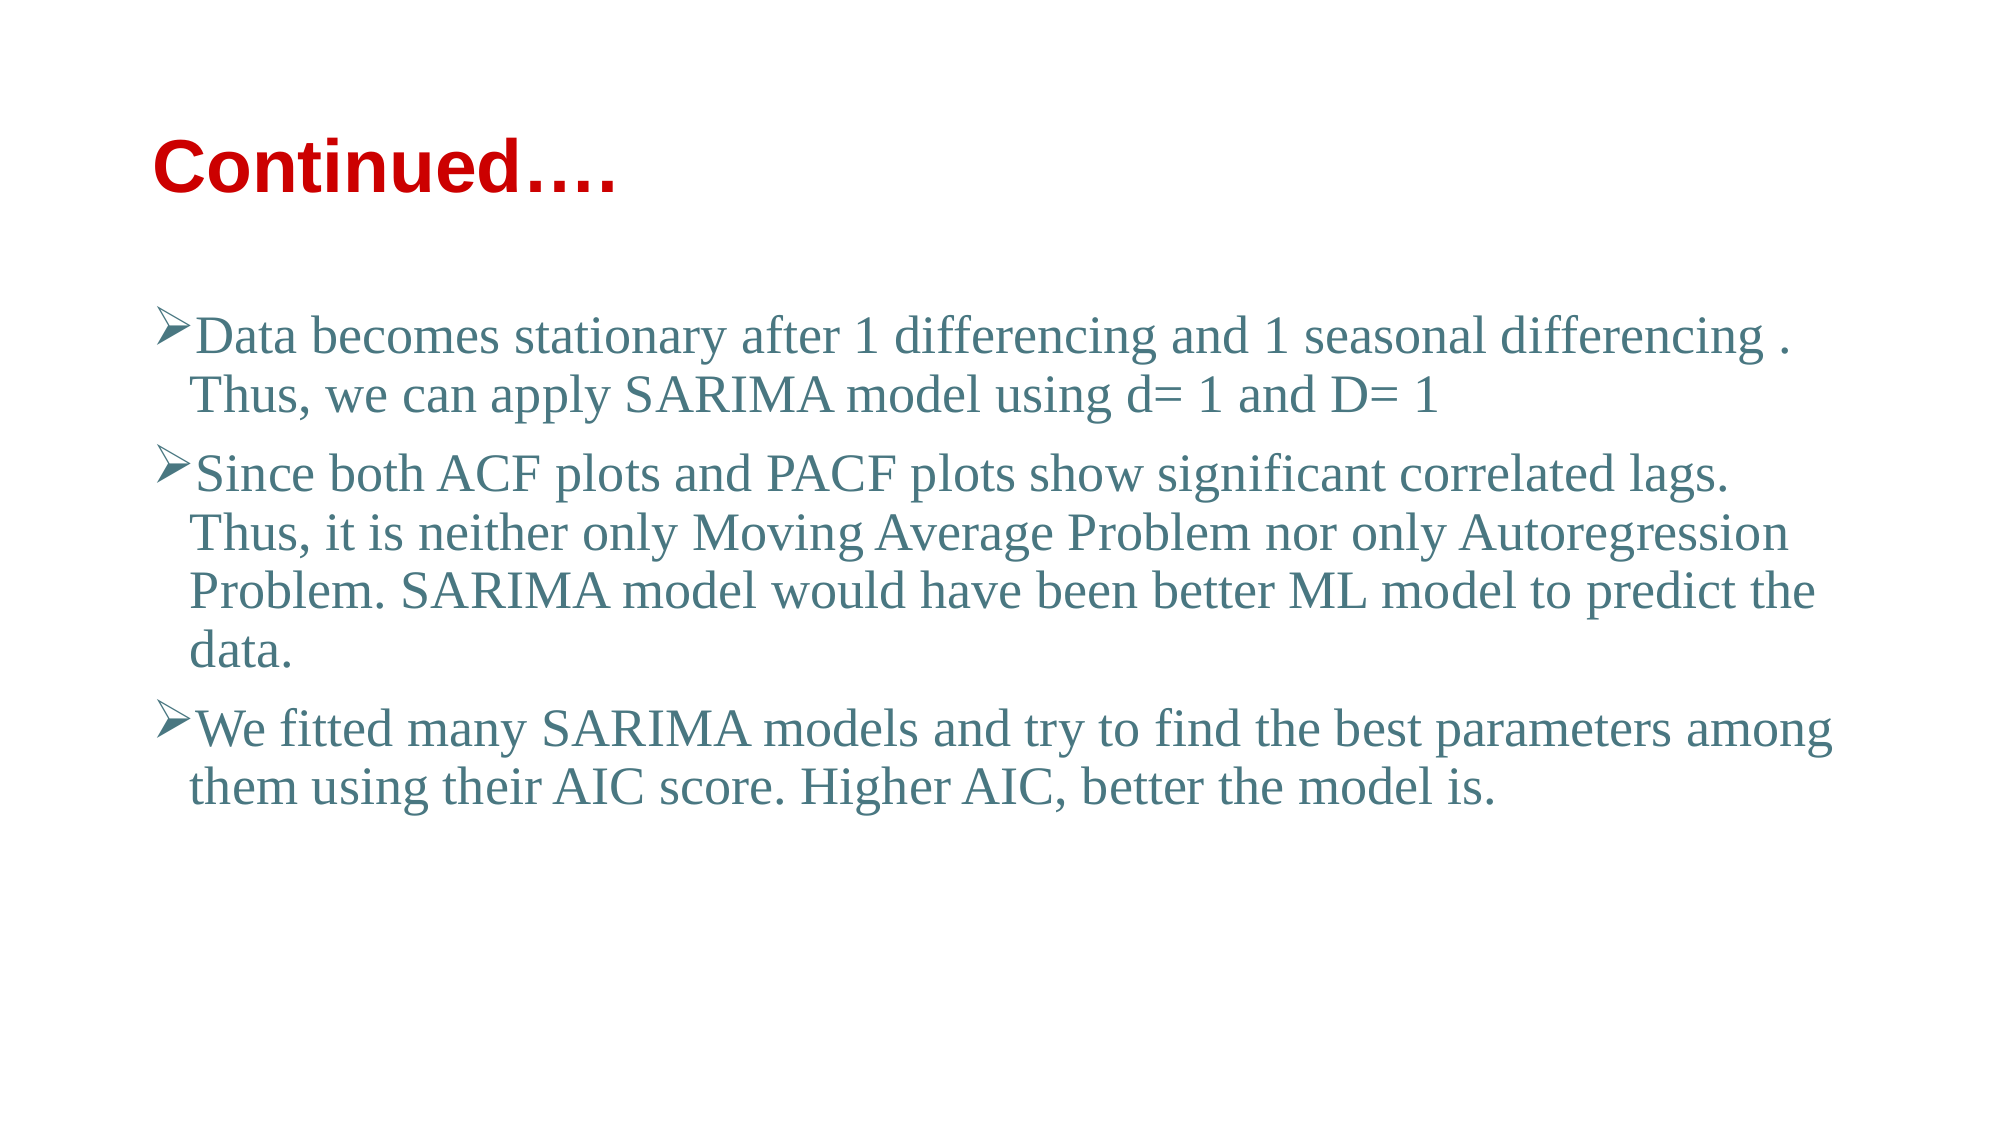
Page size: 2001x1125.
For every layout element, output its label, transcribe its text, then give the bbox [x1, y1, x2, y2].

list Data becomes stationary after 1 differencing and 1 seasonal differencing . Thus, we can apply SARIMA model using d= 1 and D= 1 Since both ACF plots and PACF plots show significant correlated lags. Thus, it is neither only Moving Average Problem nor only Autoregression Problem. SARIMA model would have been better ML model to predict the data. We fitted many SARIMA models and try to find the best parameters among them using their AIC score. Higher AIC, better the model is. [137, 299, 1863, 1014]
title Continued…. [137, 59, 1863, 278]
